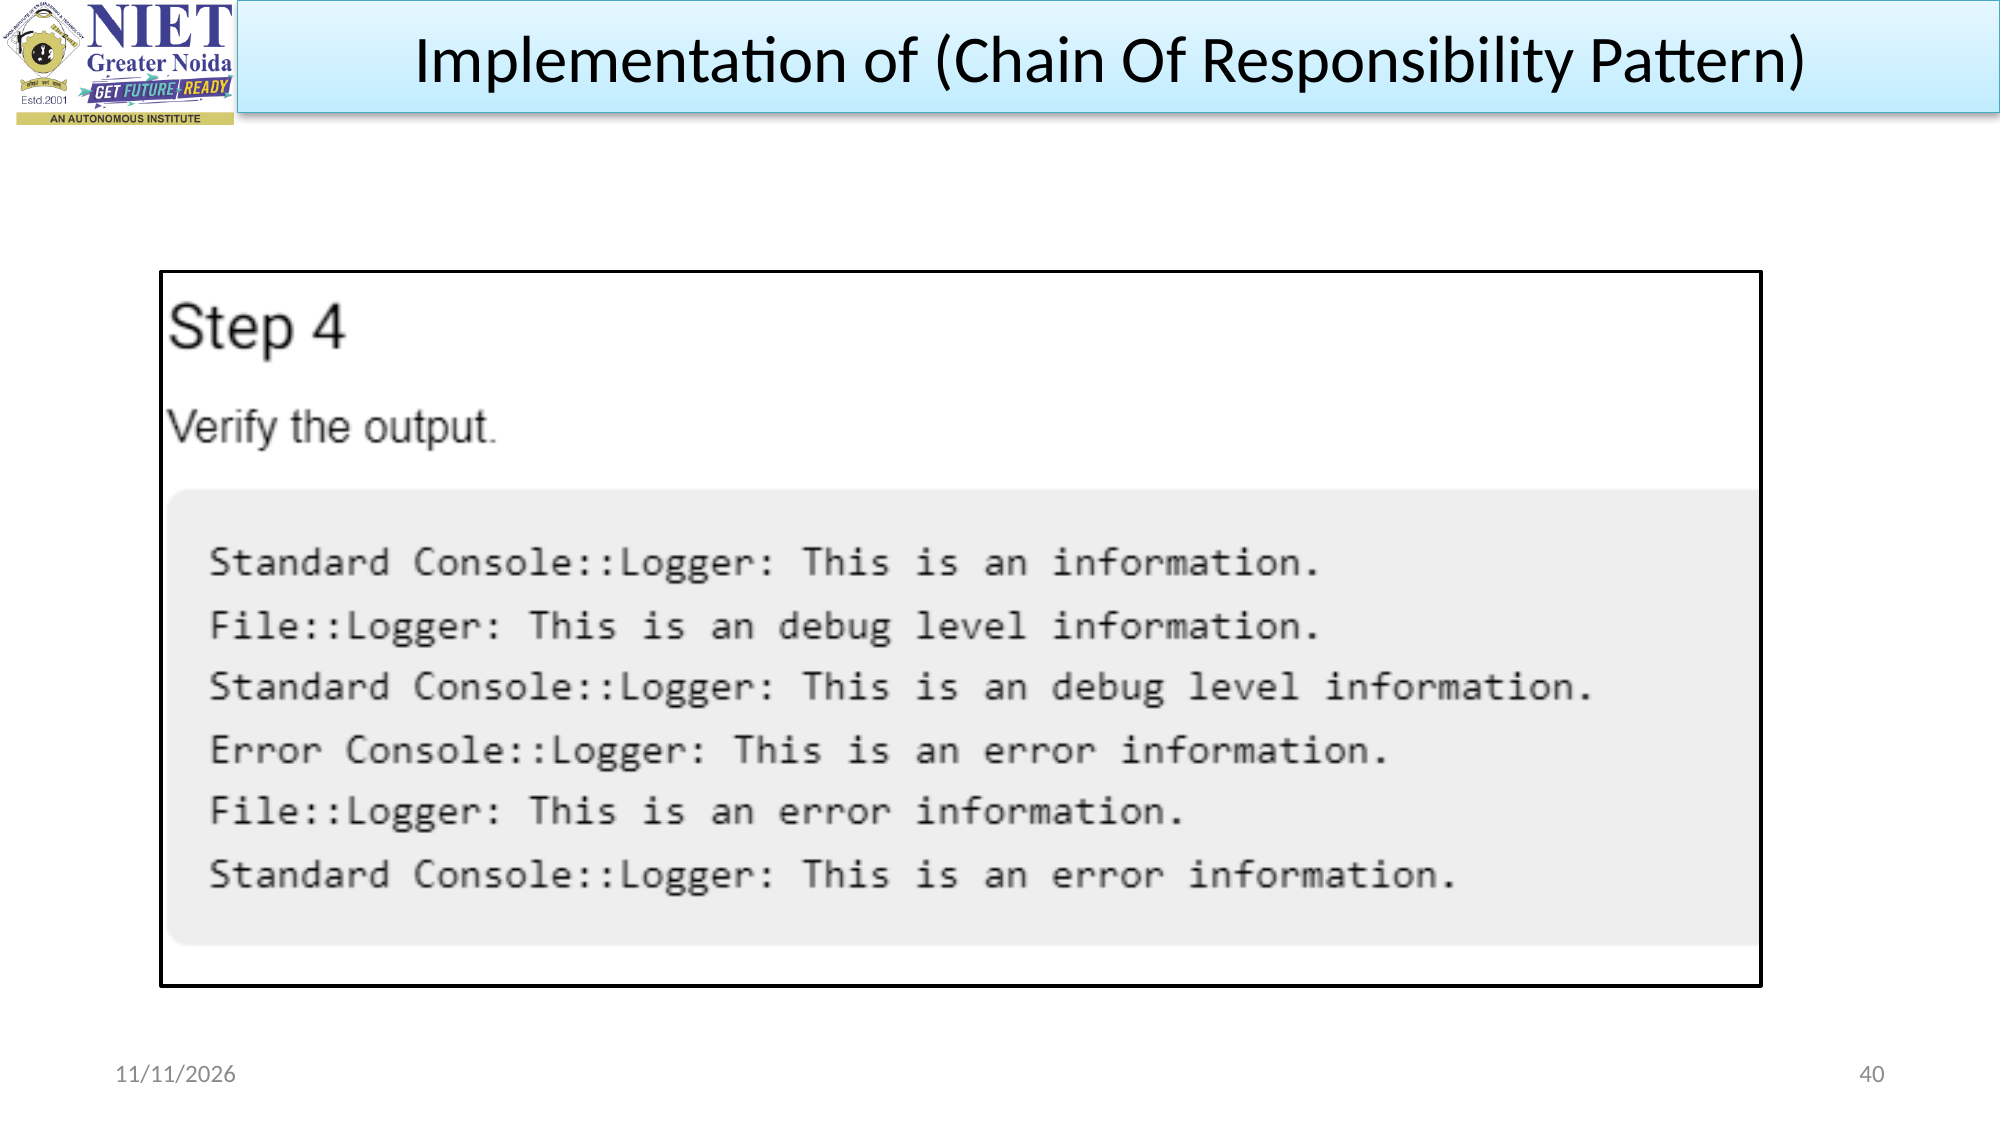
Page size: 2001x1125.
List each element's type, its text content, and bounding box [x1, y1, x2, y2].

slide_number 40 [1433, 1042, 1900, 1103]
text_box Implementation of (Chain Of Responsibility Pattern) [237, 0, 2000, 113]
picture [3, 2, 234, 125]
text_box [99, 227, 1900, 314]
picture [162, 272, 1760, 985]
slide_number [99, 1042, 567, 1103]
